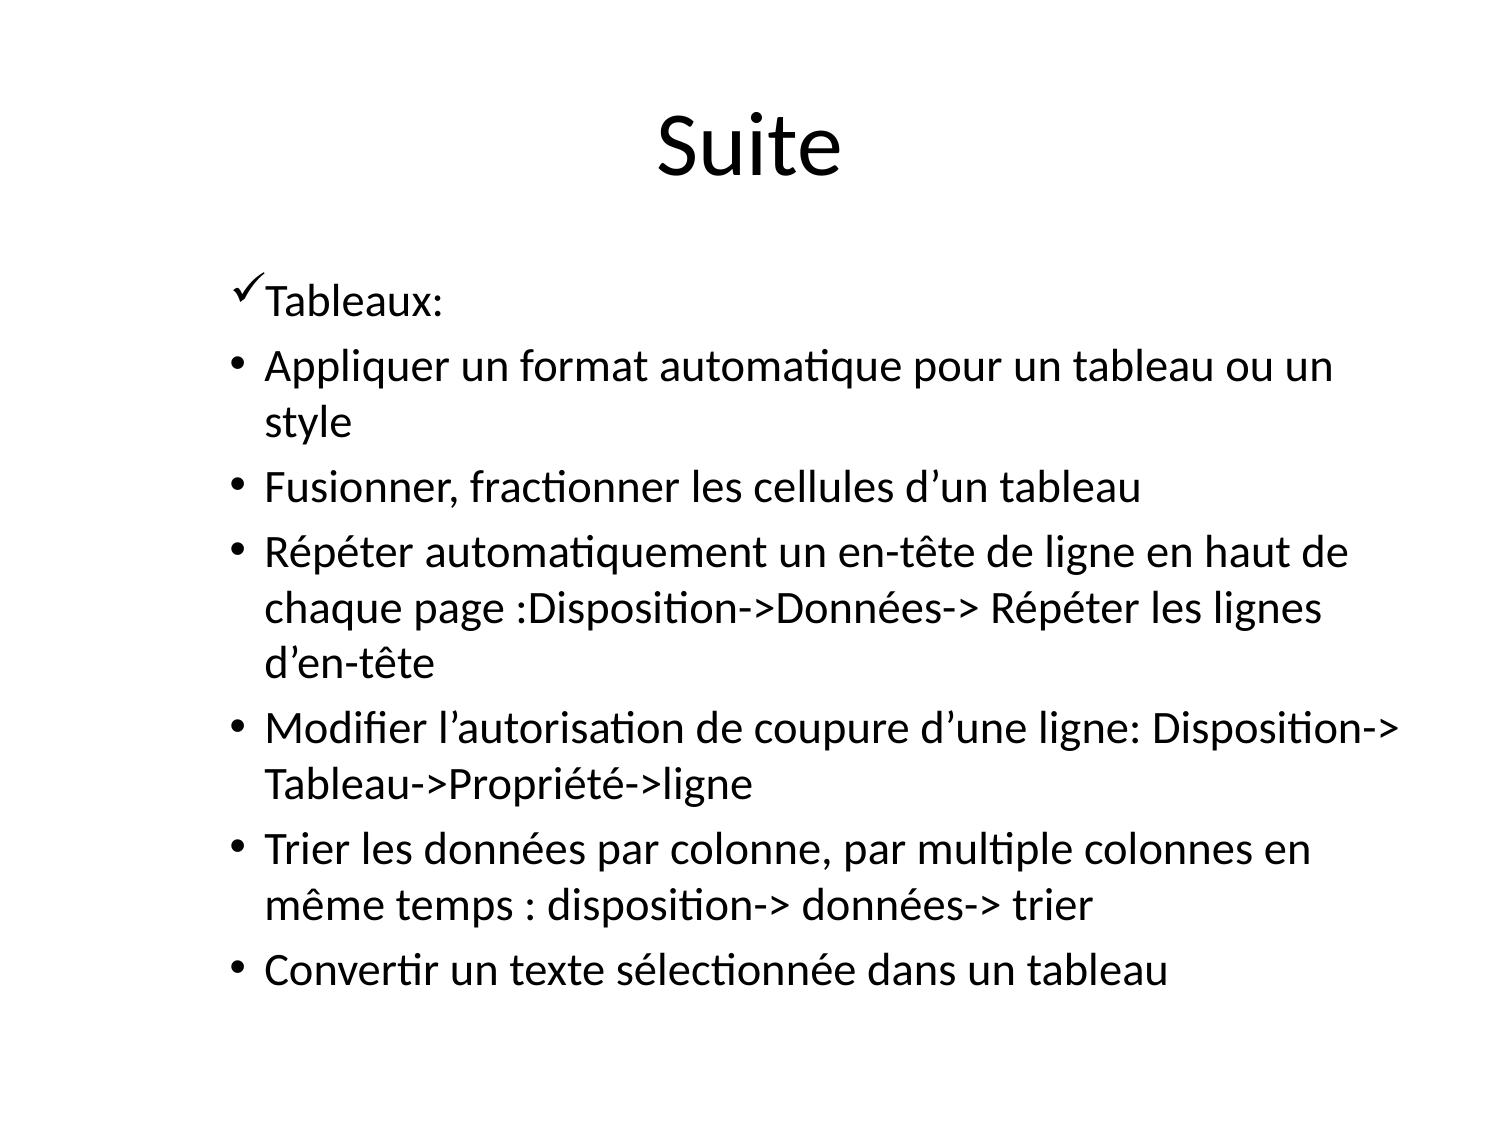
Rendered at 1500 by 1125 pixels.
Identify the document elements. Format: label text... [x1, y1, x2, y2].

title Suite [75, 45, 1425, 233]
list Tableaux: Appliquer un format automatique pour un tableau ou un style Fusionner, fractionner les cellules d’un tableau Répéter automatiquement un en-tête de ligne en haut de chaque page :Disposition->Données-> Répéter les lignes d’en-tête Modifier l’autorisation de coupure d’une ligne: Disposition-> Tableau->Propriété->ligne Trier les données par colonne, par multiple colonnes en même temps : disposition-> données-> trier Convertir un texte sélectionnée dans un tableau [75, 262, 1425, 1005]
